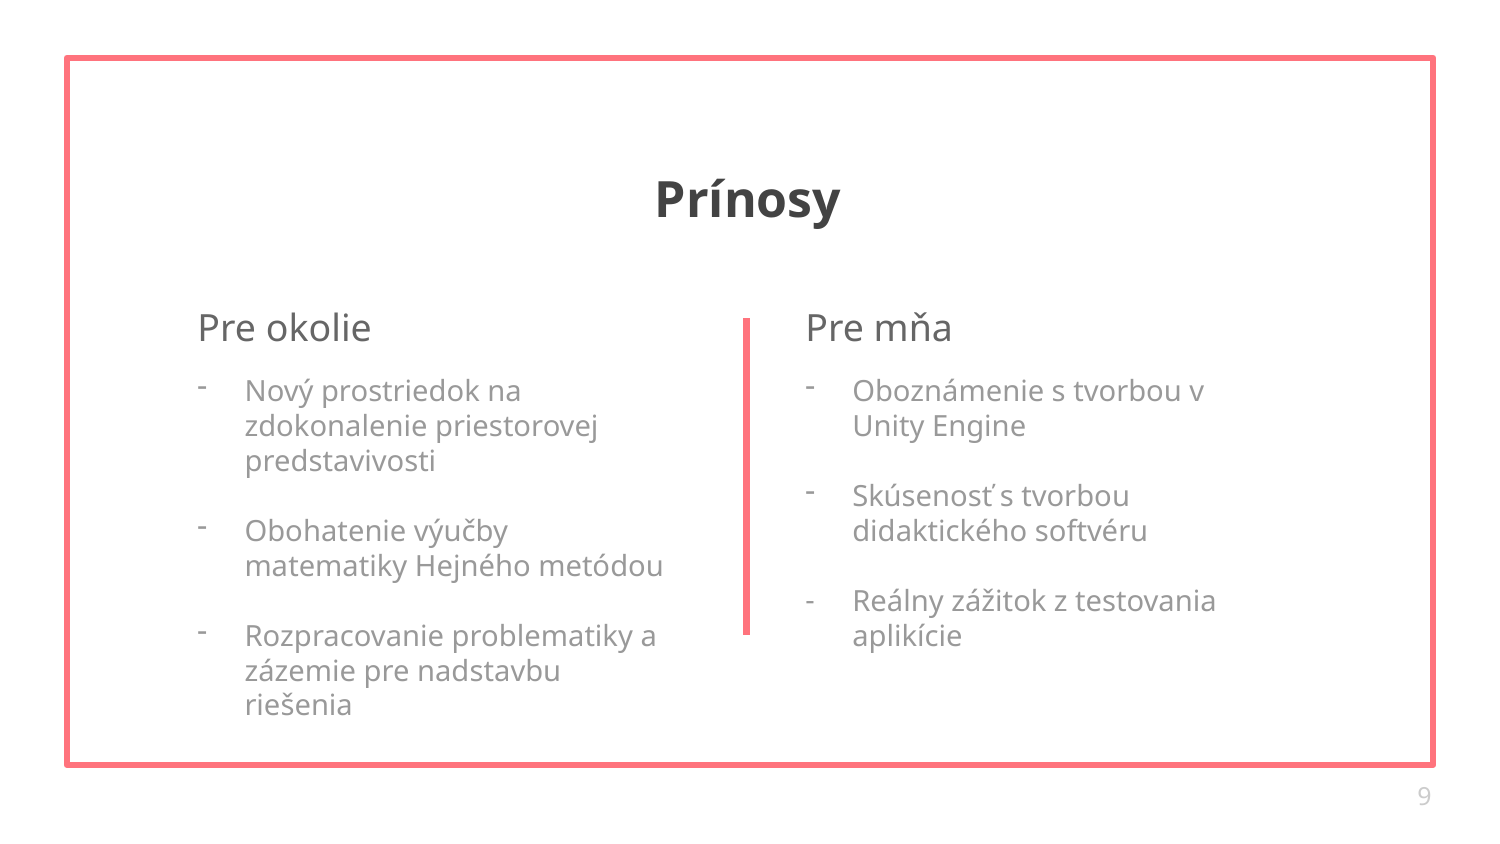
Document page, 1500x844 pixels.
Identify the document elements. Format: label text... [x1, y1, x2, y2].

title Pre mňa [790, 257, 1311, 364]
title Prínosy [0, 152, 1498, 232]
subtitle Nový prostriedok na zdokonalenie priestorovej predstavivosti Obohatenie výučby matematiky Hejného metódou Rozpracovanie problematiky a zázemie pre nadstavbu riešenia [182, 357, 692, 706]
subtitle Oboznámenie s tvorbou v Unity Engine Skúsenosť s tvorbou didaktického softvéru Reálny zážitok z testovania aplikície [790, 357, 1300, 706]
slide_number 9 [1402, 764, 1493, 830]
title Pre okolie [182, 257, 703, 364]
